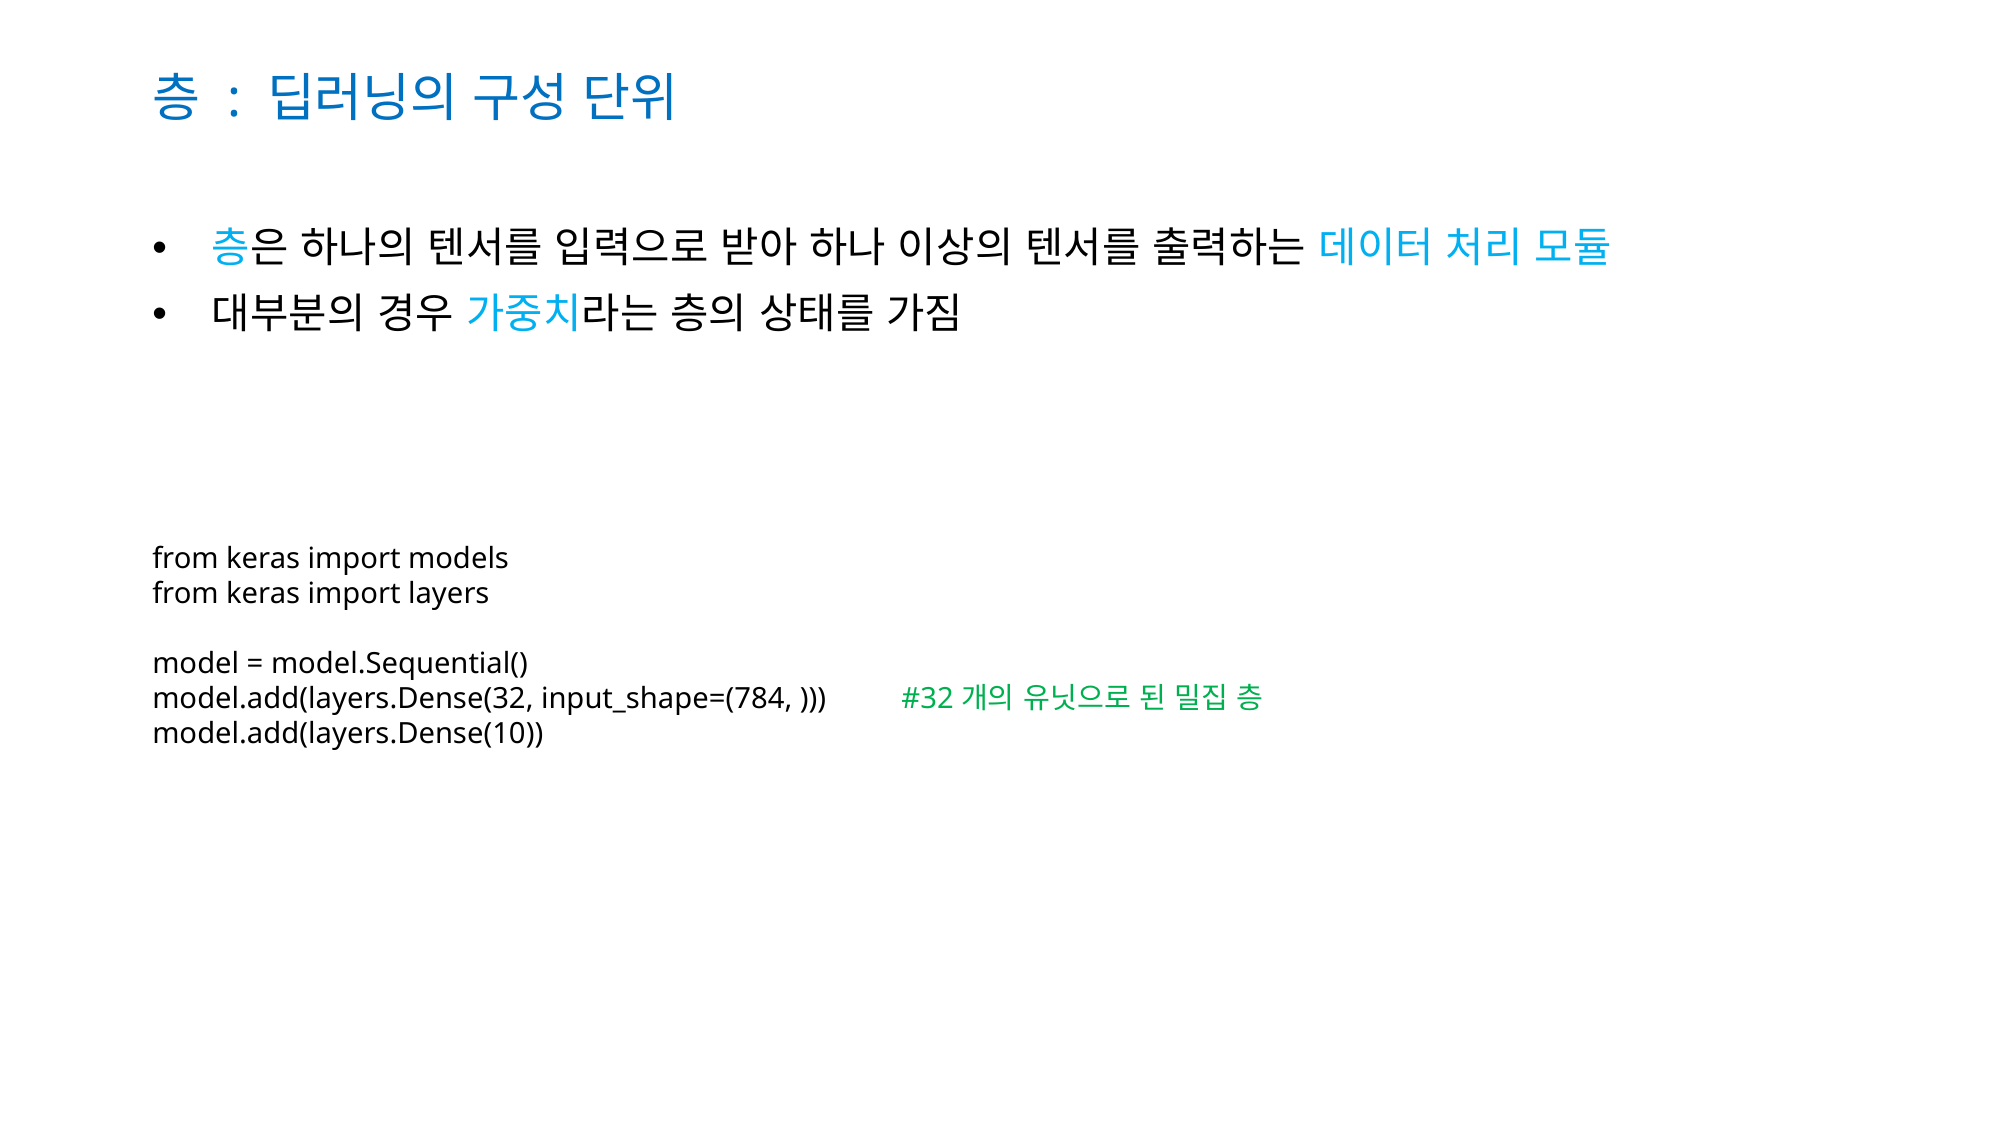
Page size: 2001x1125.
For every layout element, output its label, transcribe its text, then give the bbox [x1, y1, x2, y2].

list 층은 하나의 텐서를 입력으로 받아 하나 이상의 텐서를 출력하는 데이터 처리 모듈 대부분의 경우 가중치라는 층의 상태를 가짐 [137, 219, 1863, 354]
title 층 : 딥러닝의 구성 단위 [137, 59, 1863, 140]
text_box from keras import models from keras import layers model = model.Sequential() model.add(layers.Dense(32, input_shape=(784, ))) #32개의 유닛으로 된 밀집 층 model.add(layers.Dense(10)) [137, 531, 1789, 757]
